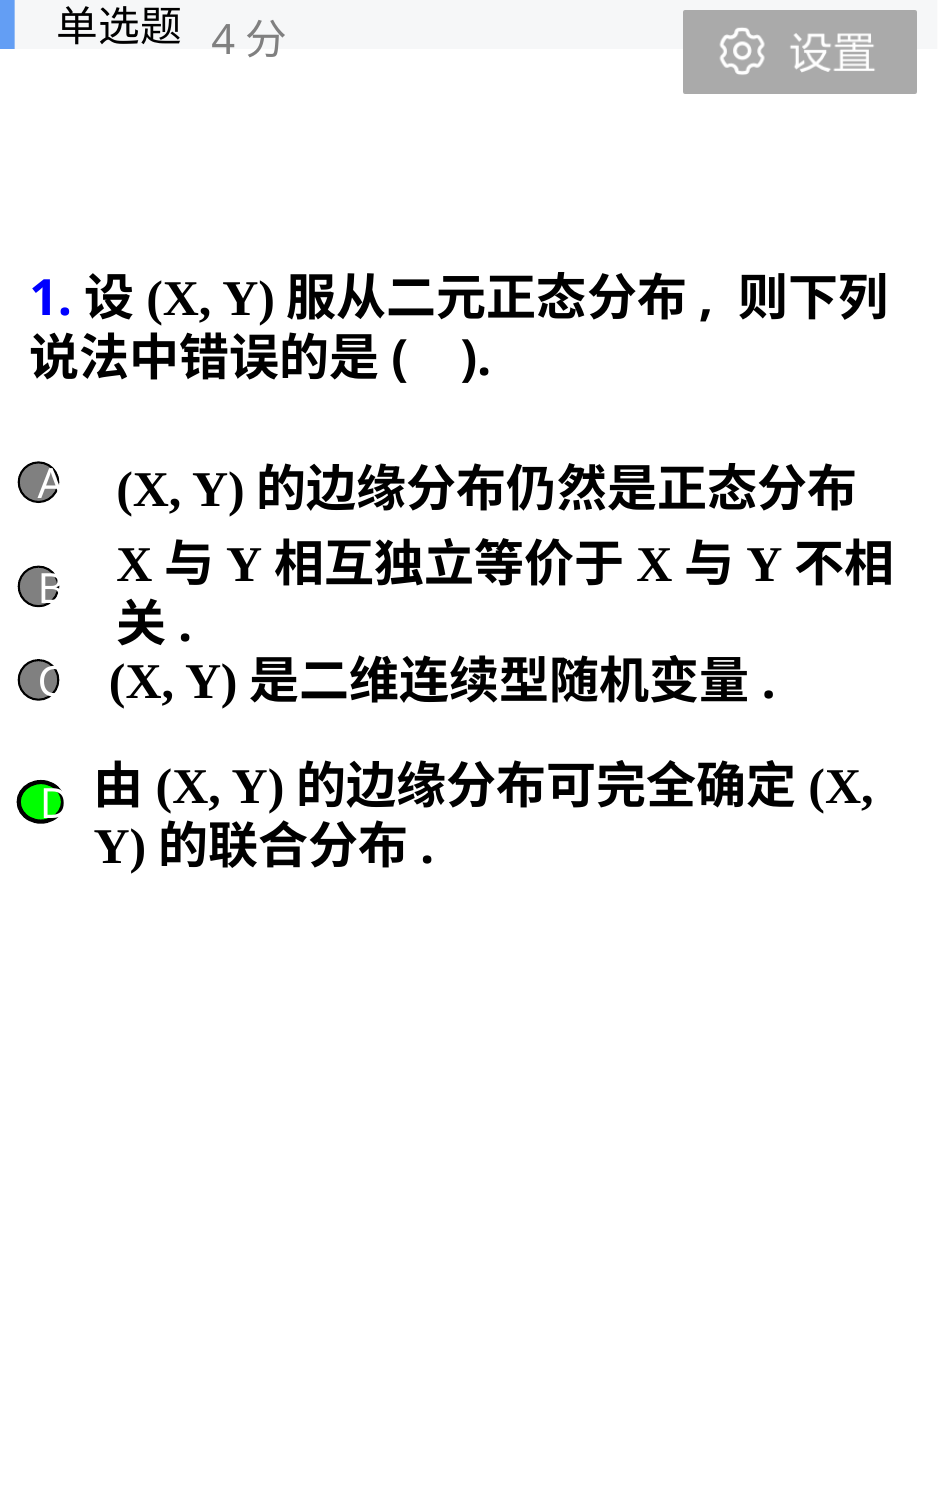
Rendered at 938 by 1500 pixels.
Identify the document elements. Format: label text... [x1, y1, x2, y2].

text_box A [17, 461, 60, 504]
text_box 由(X, Y)的边缘分布可完全确定(X, Y)的联合分布. [78, 753, 938, 874]
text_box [0, 0, 938, 57]
text_box D [17, 781, 65, 823]
text_box 1.设(X, Y)服从二元正态分布, 则下列说法中错误的是( ). [14, 242, 938, 408]
text_box C [17, 659, 60, 701]
text_box X与Y相互独立等价于X与Y不相关. [101, 566, 915, 617]
picture [683, 10, 917, 94]
text_box B [17, 565, 60, 608]
text_box (X, Y)是二维连续型随机变量. [94, 653, 817, 703]
text_box (X, Y)的边缘分布仍然是正态分布 [101, 461, 897, 512]
